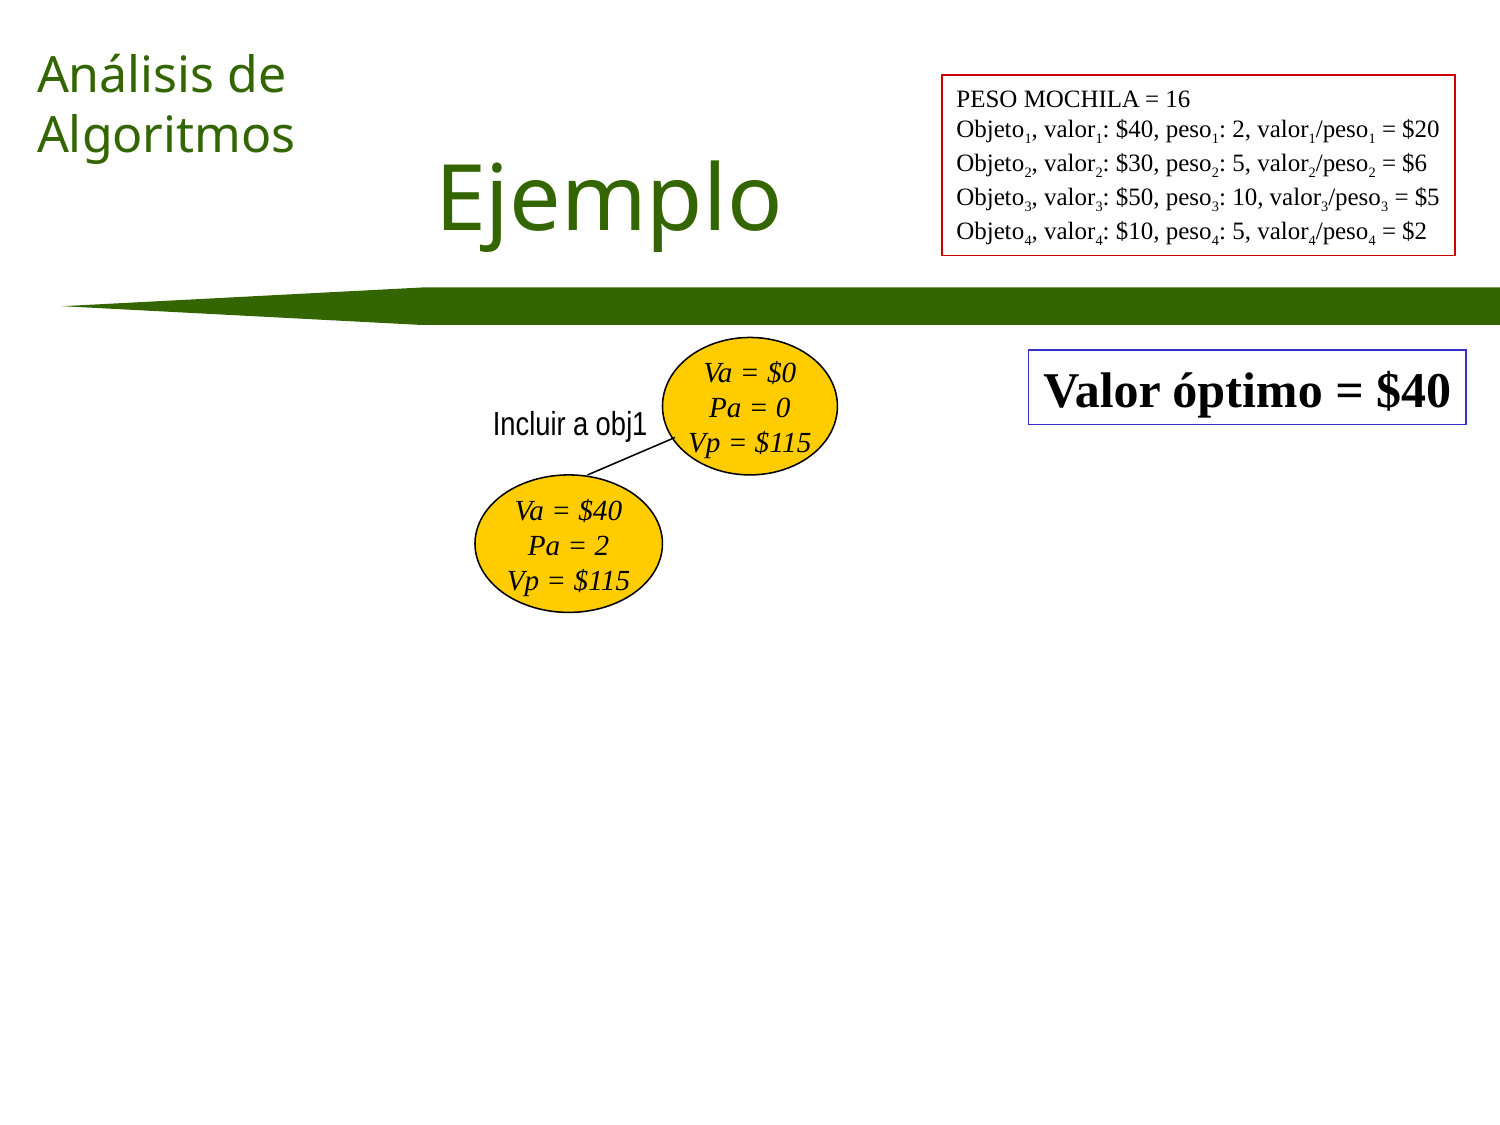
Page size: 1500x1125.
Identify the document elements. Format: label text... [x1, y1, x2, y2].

text_box Valor óptimo = $40 [1028, 349, 1467, 425]
text_box Va = $0 Pa = 0 Vp = $115 [663, 337, 838, 475]
title Ejemplo [324, 99, 1388, 288]
text_box Va = $40 Pa = 2 Vp = $115 [474, 474, 663, 613]
text_box Incluir a obj1 [478, 394, 663, 450]
text_box PESO MOCHILA = 16 Objeto1, valor1: $40, peso1: 2, valor1/peso1 = $20 Objeto2, valor2: $30, peso2: 5, valor2/peso2 = $6 Objeto3, valor3: $50, peso3: 10, valor3/peso3 = $5 Objeto4, valor4: $10, peso4: 5, valor4/peso4 = $2 [941, 75, 1455, 256]
